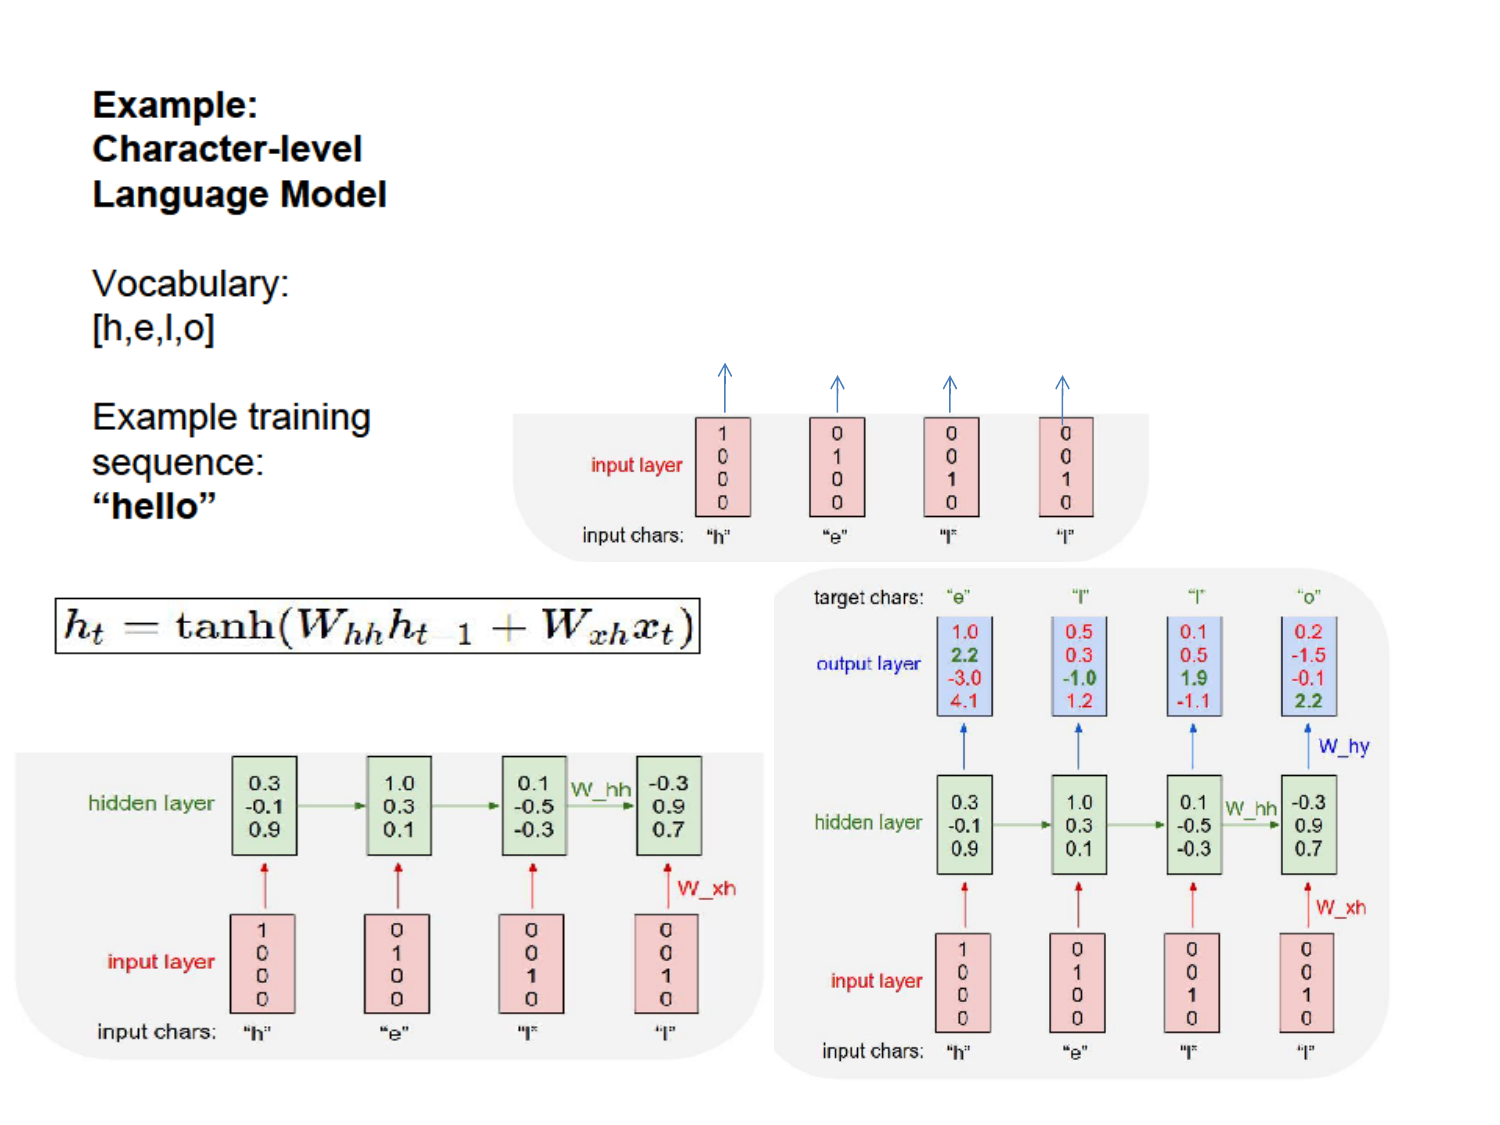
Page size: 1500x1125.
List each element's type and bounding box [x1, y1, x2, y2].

picture [0, 562, 1402, 1096]
list [37, 49, 1227, 560]
